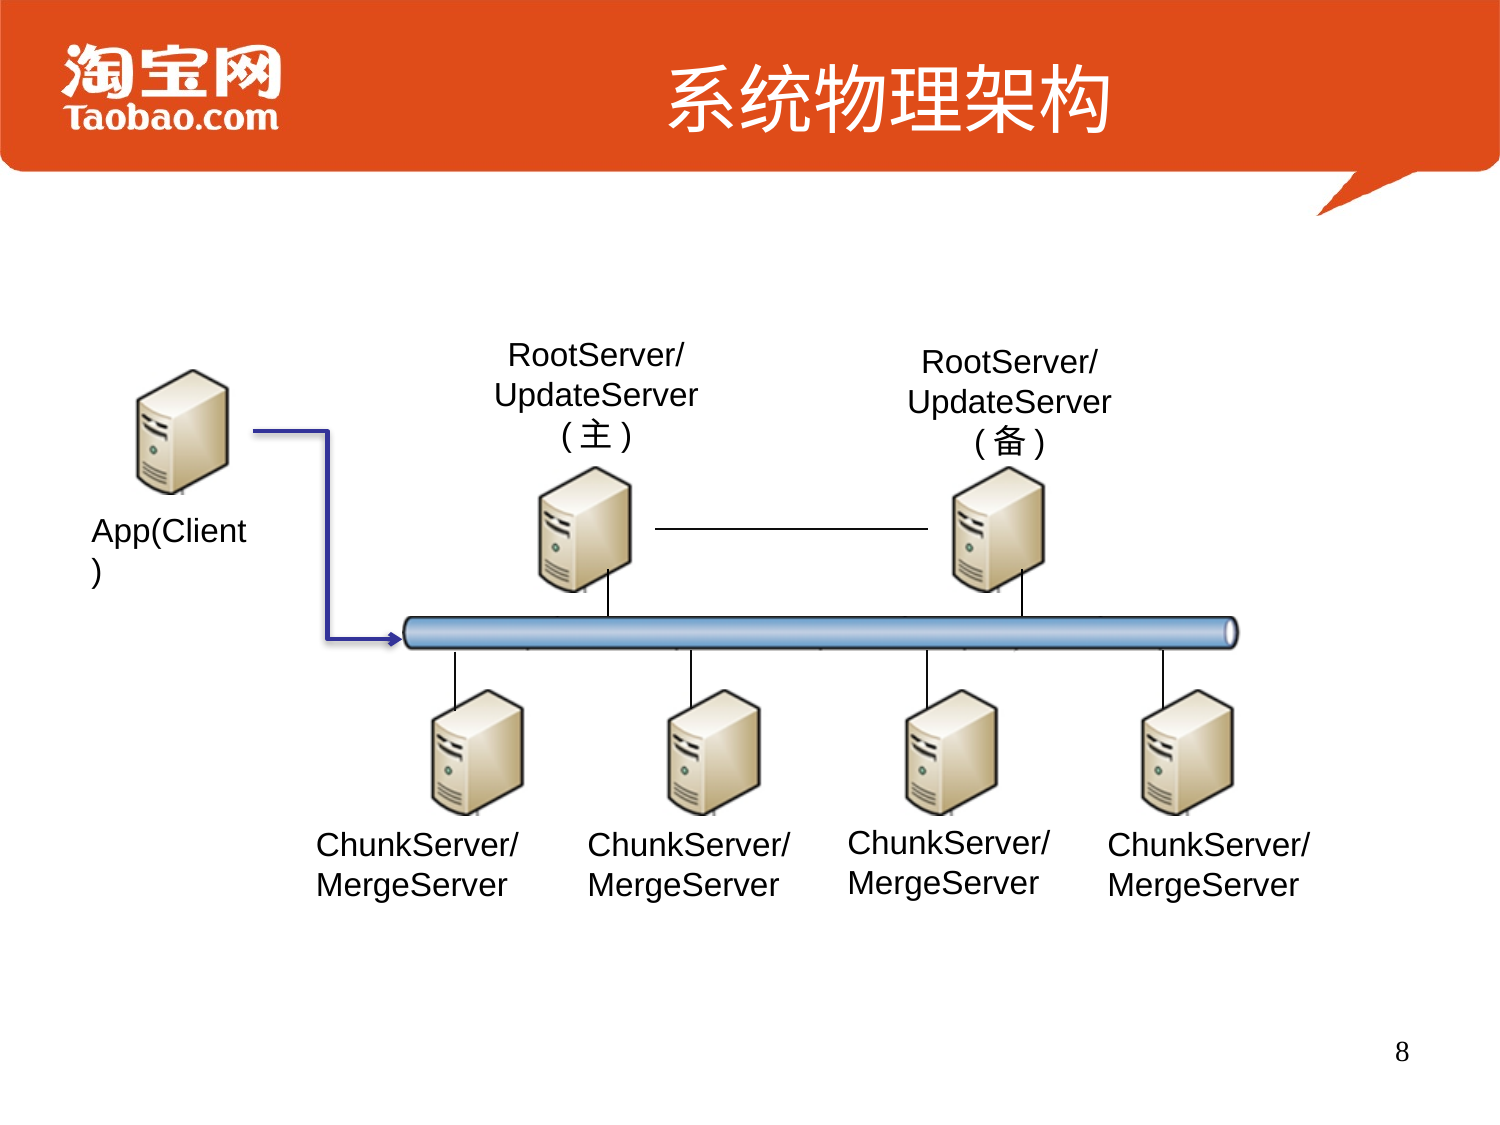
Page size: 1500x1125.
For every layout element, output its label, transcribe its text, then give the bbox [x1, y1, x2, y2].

picture [407, 688, 549, 816]
text_box ChunkServer/MergeServer [832, 814, 1069, 909]
picture [0, 0, 1500, 216]
text_box ChunkServer/MergeServer [301, 815, 538, 910]
text_box App(Client) [76, 501, 247, 597]
picture [402, 616, 1247, 663]
picture [928, 465, 1070, 593]
text_box RootServer/ UpdateServer (主) [478, 326, 715, 461]
picture [643, 688, 785, 816]
picture [880, 688, 1022, 816]
slide_number 8 [1074, 1024, 1426, 1103]
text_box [252, 431, 403, 640]
title 系统物理架构 [351, 45, 1425, 164]
picture [514, 465, 656, 593]
picture [111, 367, 253, 495]
picture [1117, 688, 1259, 816]
text_box ChunkServer/MergeServer [1092, 815, 1329, 910]
text_box RootServer/ UpdateServer (备) [891, 332, 1128, 468]
text_box ChunkServer/MergeServer [572, 815, 809, 910]
